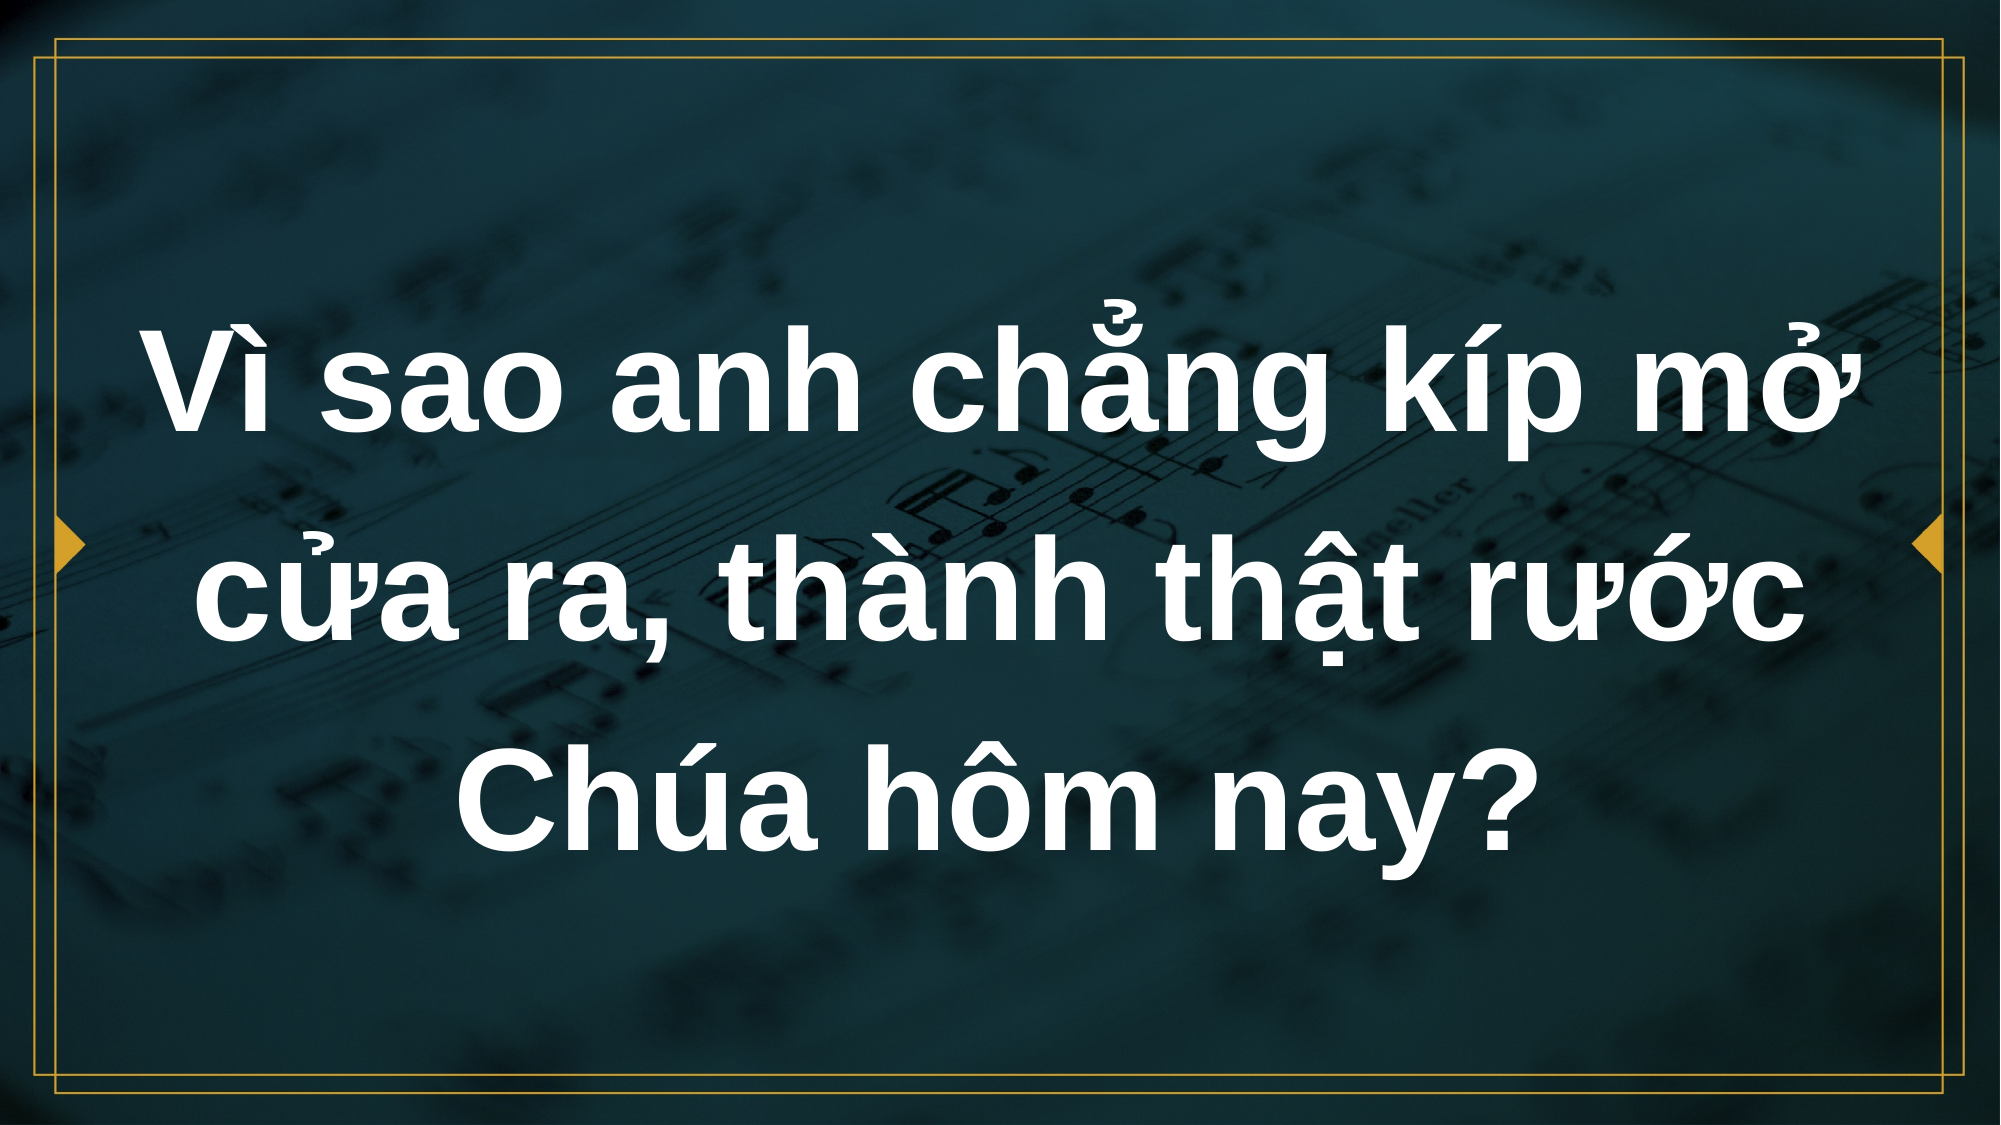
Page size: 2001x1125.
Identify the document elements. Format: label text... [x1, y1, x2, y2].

title Vì sao anh chẳng kíp mở cửa ra, thành thật rước Chúa hôm nay? [55, 53, 1945, 1077]
picture [0, 0, 2000, 1125]
